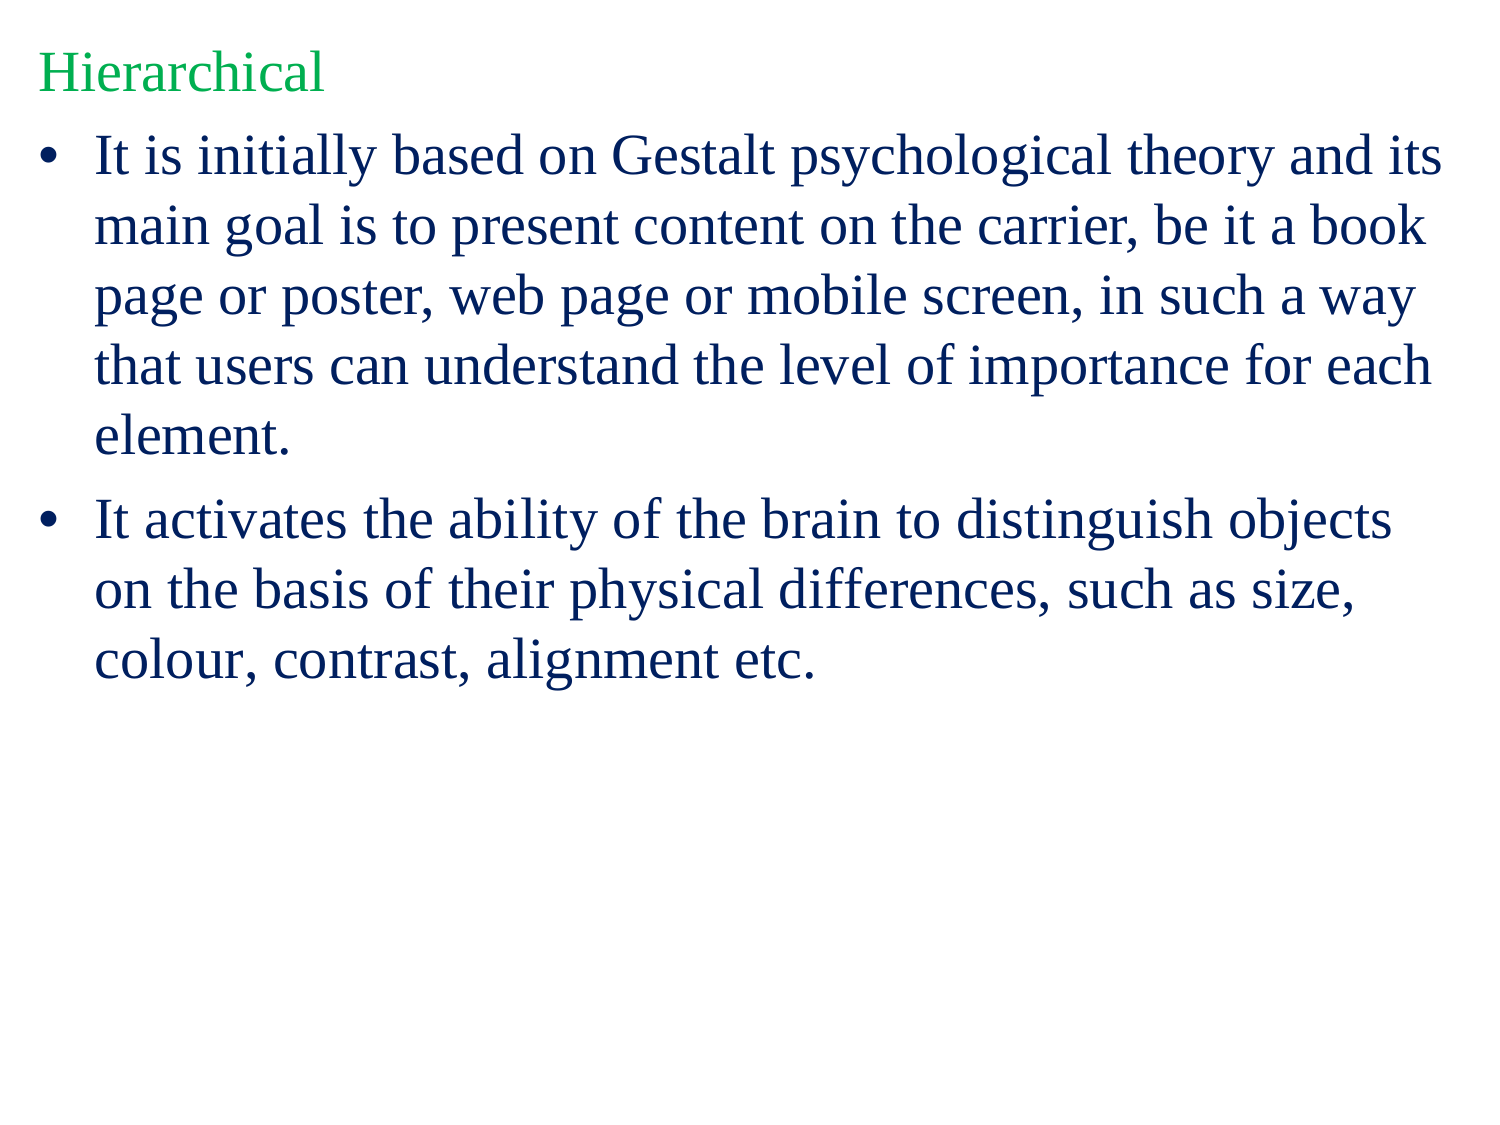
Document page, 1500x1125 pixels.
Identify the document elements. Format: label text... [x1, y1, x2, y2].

text_box Hierarchical • It is initially based on Gestalt psychological theory and its main goal is to present content on the carrier, be it a book page or poster, web page or mobile screen, in such a way that users can understand the level of importance for each element. • It activates the ability of the brain to distinguish objects on the basis of their physical differences, such as size, colour, contrast, alignment etc. [36, 38, 1459, 689]
